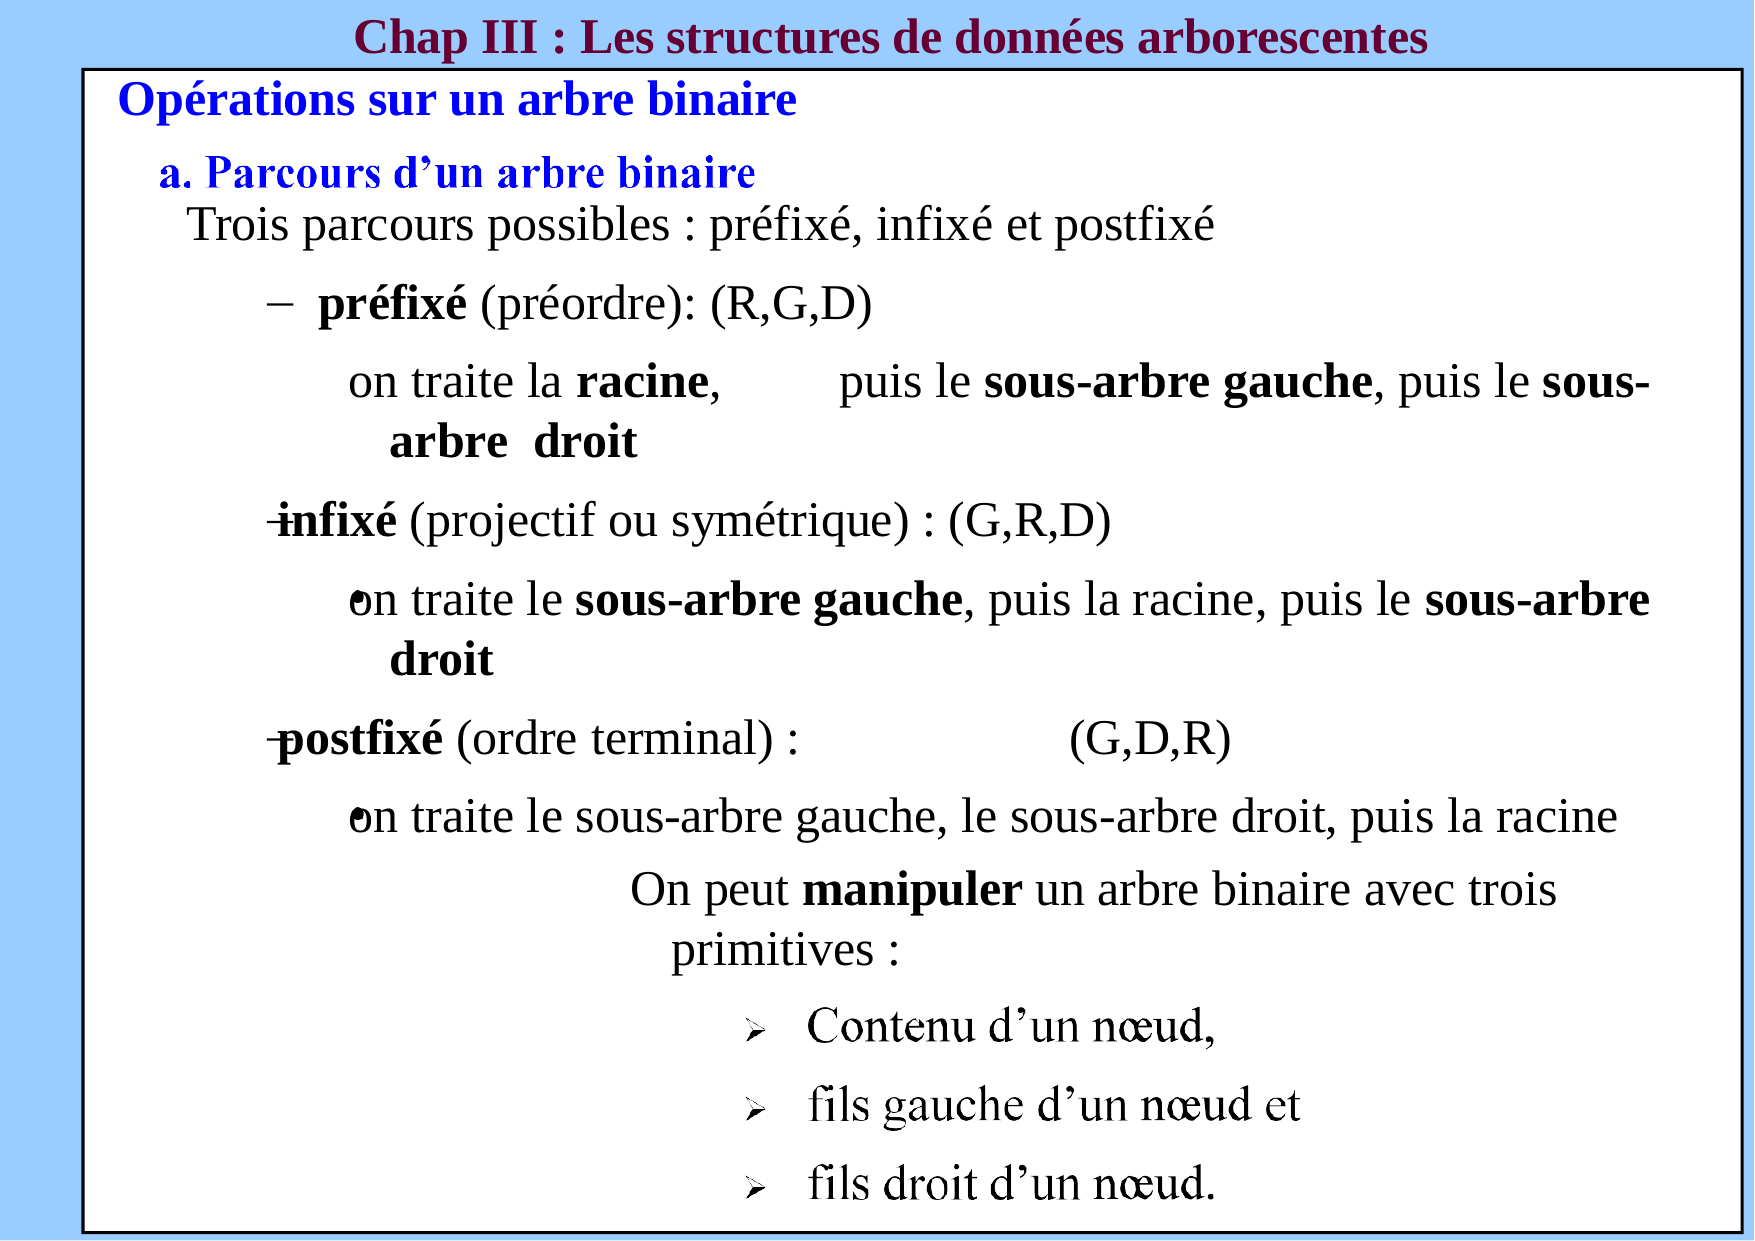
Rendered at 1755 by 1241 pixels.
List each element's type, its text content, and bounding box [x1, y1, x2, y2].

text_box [883, 1163, 978, 1200]
text_box [1201, 1097, 1227, 1121]
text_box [497, 156, 604, 188]
text_box Chap III : Les structures de données arborescentes [351, 0, 1445, 63]
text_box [807, 1007, 976, 1043]
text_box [990, 1163, 1081, 1200]
text_box [1266, 1090, 1301, 1121]
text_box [616, 155, 755, 188]
text_box [1120, 1175, 1153, 1200]
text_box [989, 1006, 1080, 1043]
text_box [1153, 1018, 1179, 1042]
text_box [1140, 1097, 1166, 1121]
text_box [1180, 1006, 1204, 1042]
text_box [883, 1085, 1023, 1131]
text_box Opérations sur un arbre binaire Trois parcours possibles : préfixé, infixé et postfixé préfixé (préordre): (R,G,D) on traite la racine, puis le sous-arbre gauche, puis le sous-arbre droit infixé (projectif ou symétrique) : (G,R,D) on traite le sous-arbre gauche, puis la racine, puis le sous-arbre droit postfixé (ordre terminal) : (G,D,R) on traite le sous-arbre gauche, le sous-arbre droit, puis la racine On peut manipuler un arbre binaire avec trois primitives : [115, 63, 1697, 976]
text_box [1154, 1176, 1180, 1200]
text_box [745, 1017, 766, 1042]
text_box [808, 1085, 869, 1121]
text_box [1038, 1085, 1128, 1121]
text_box [745, 1096, 766, 1121]
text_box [394, 155, 483, 188]
text_box [1181, 1164, 1205, 1200]
text_box [1092, 1018, 1117, 1042]
text_box [1167, 1097, 1201, 1121]
text_box [1119, 1018, 1152, 1042]
text_box [1207, 1193, 1214, 1200]
text_box [1093, 1175, 1118, 1199]
text_box [1228, 1085, 1252, 1121]
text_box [808, 1163, 869, 1200]
text_box [745, 1175, 766, 1199]
text_box [1205, 1036, 1214, 1050]
